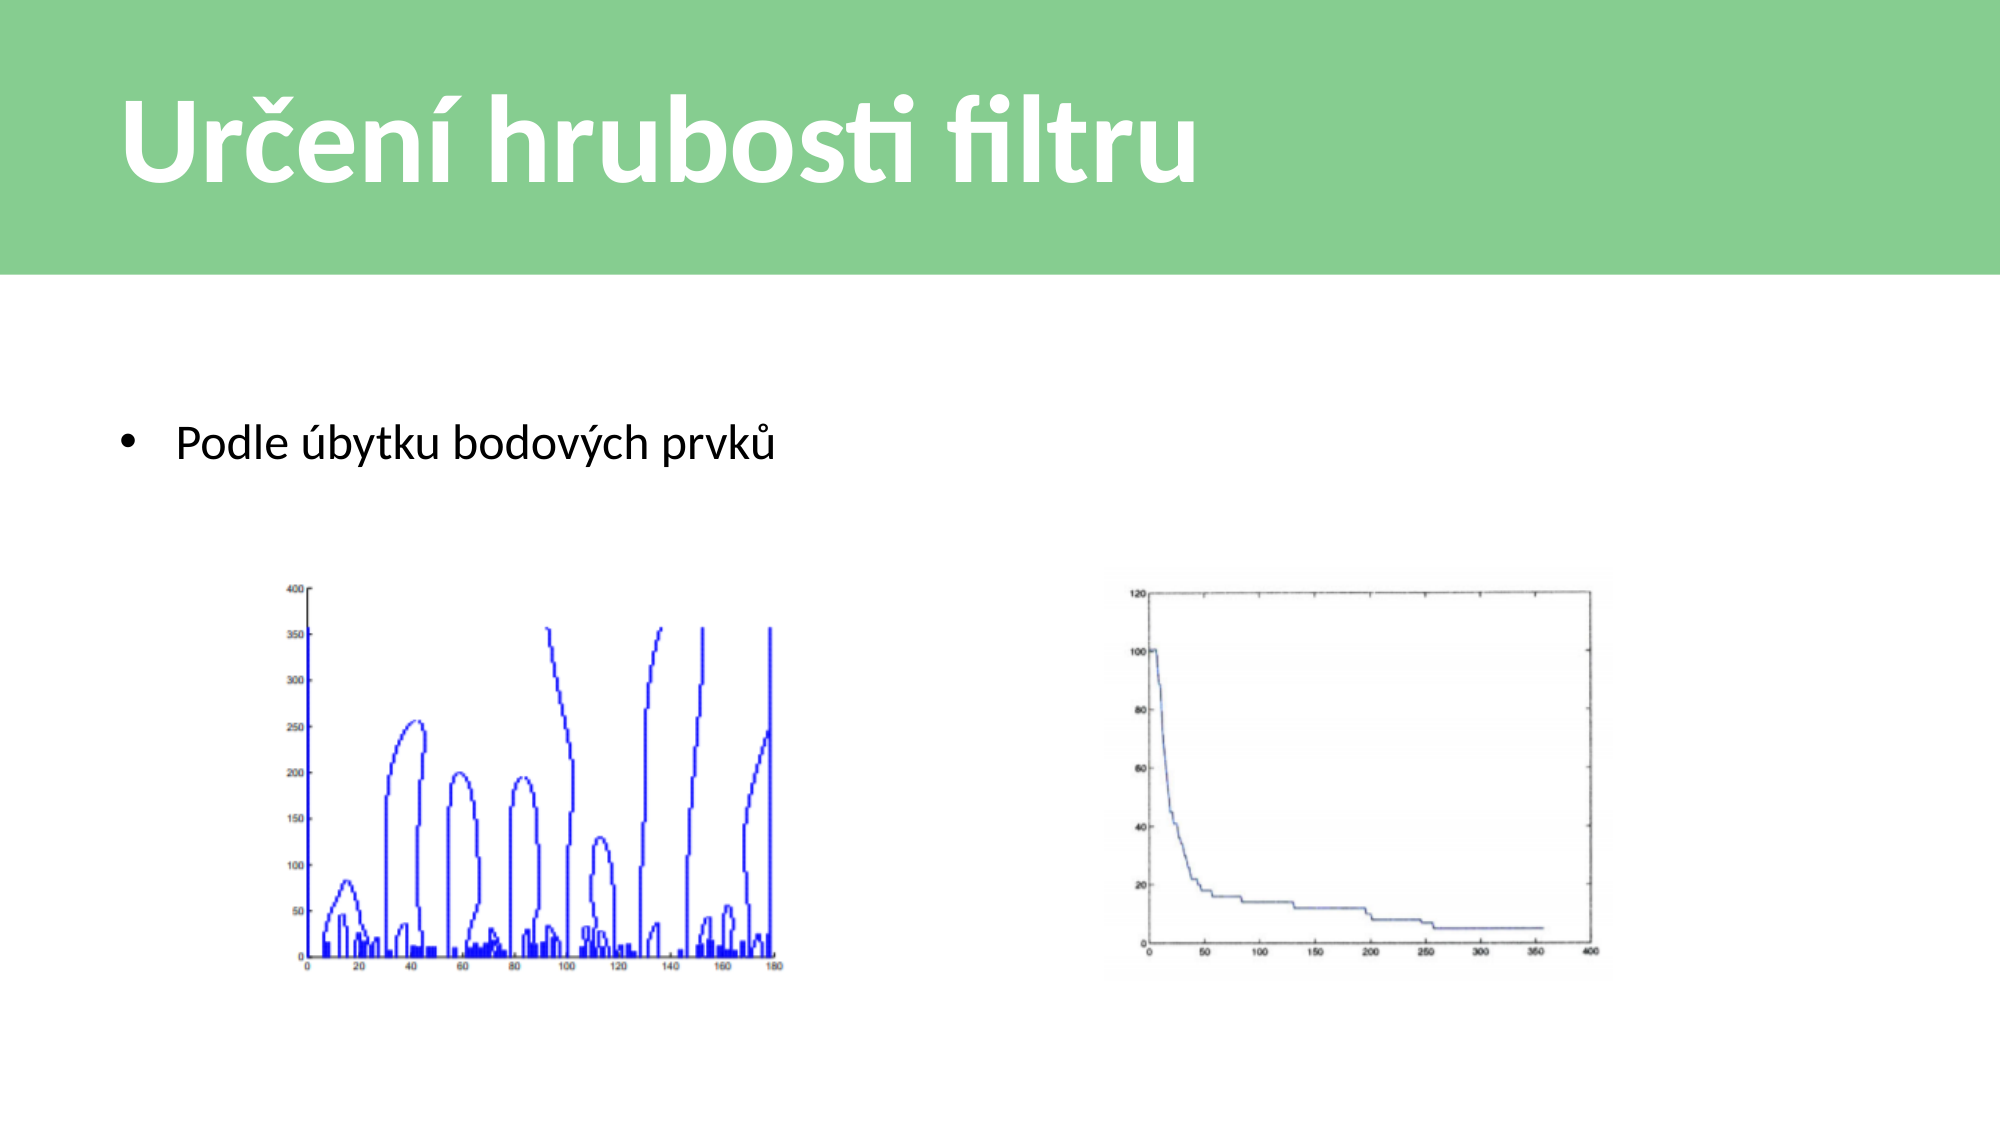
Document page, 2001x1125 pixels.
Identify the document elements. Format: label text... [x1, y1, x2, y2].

picture [1104, 561, 1613, 982]
list Podle úbytku bodových prvků [104, 409, 1938, 879]
picture [255, 555, 832, 987]
title Určení hrubosti filtru [104, 27, 1938, 257]
